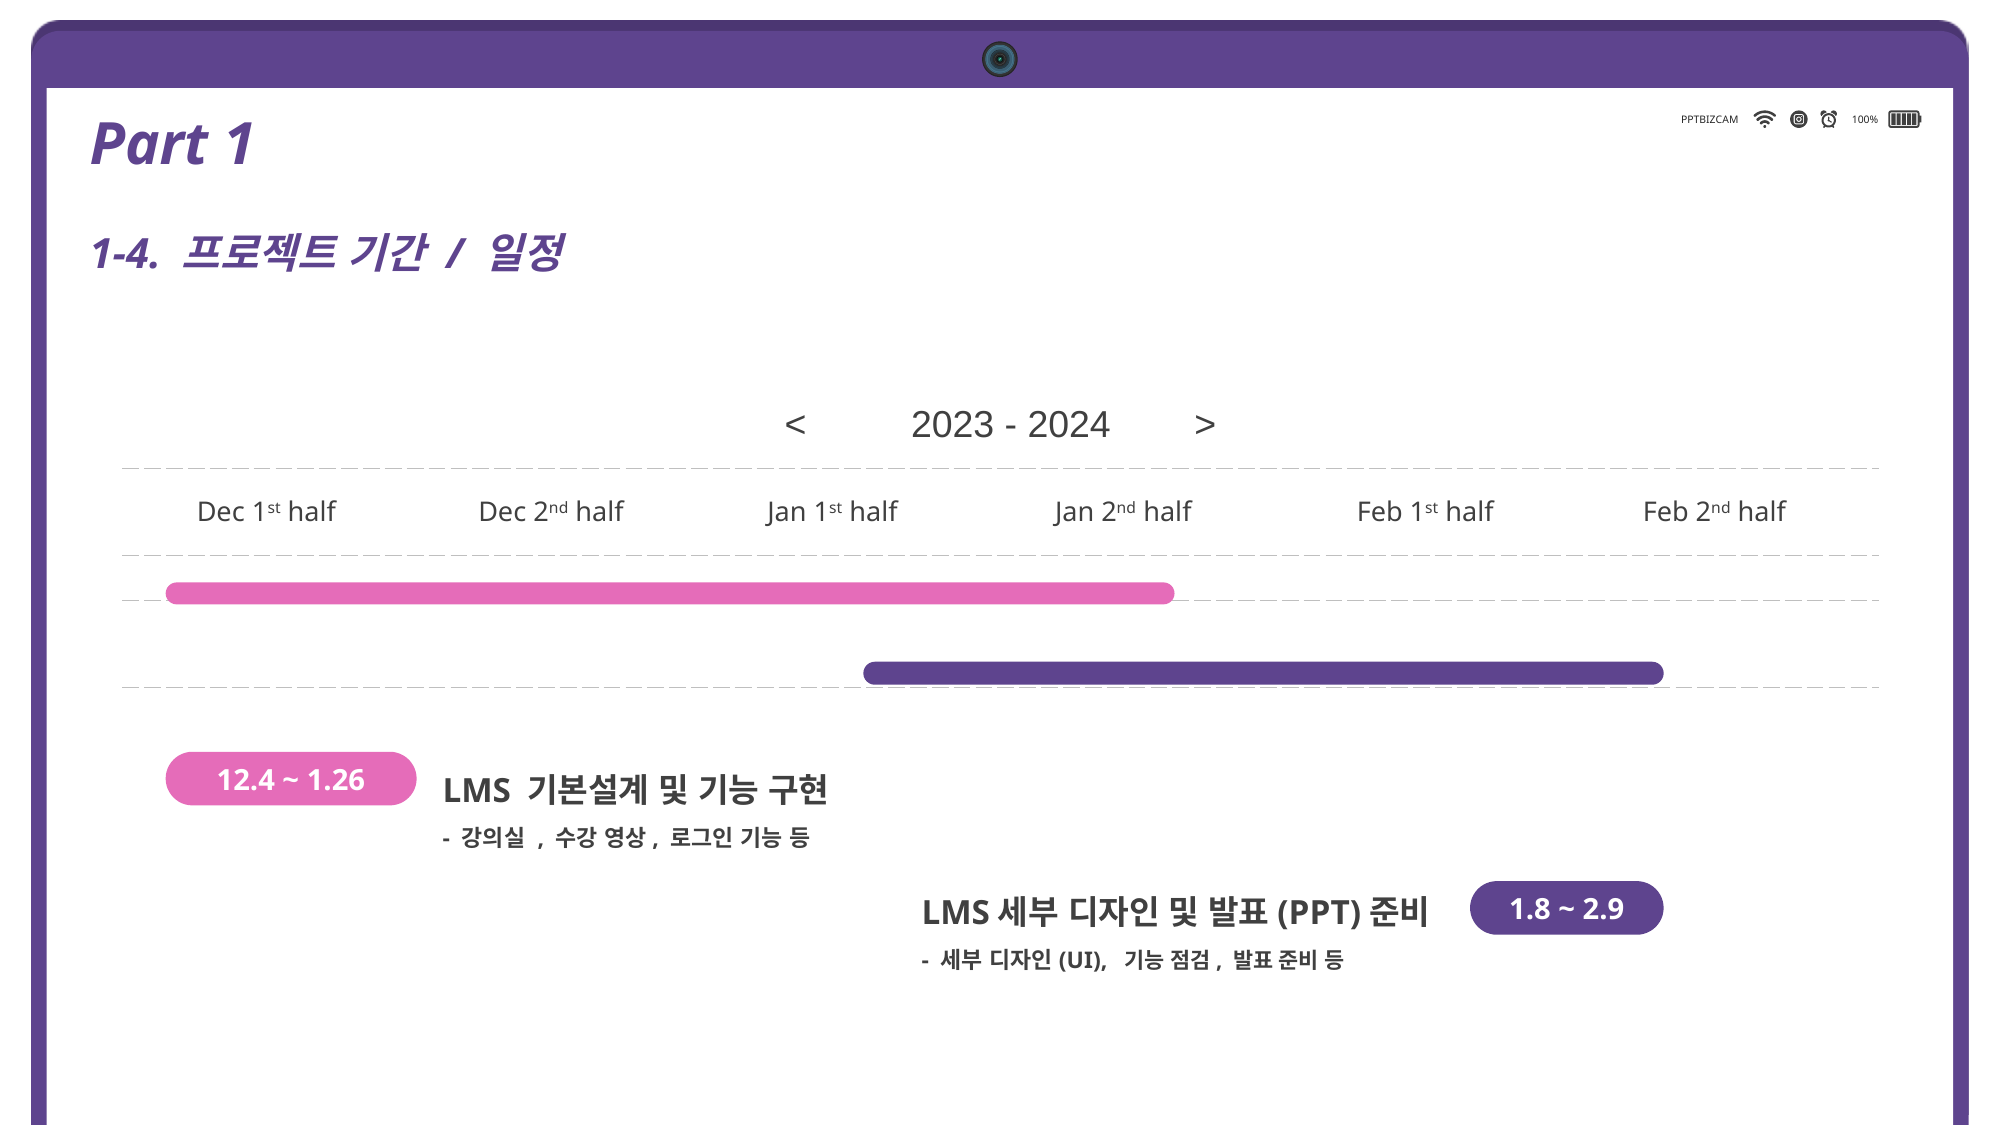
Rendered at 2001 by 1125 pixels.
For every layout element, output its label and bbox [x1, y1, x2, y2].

text_box [31, 30, 1969, 1125]
